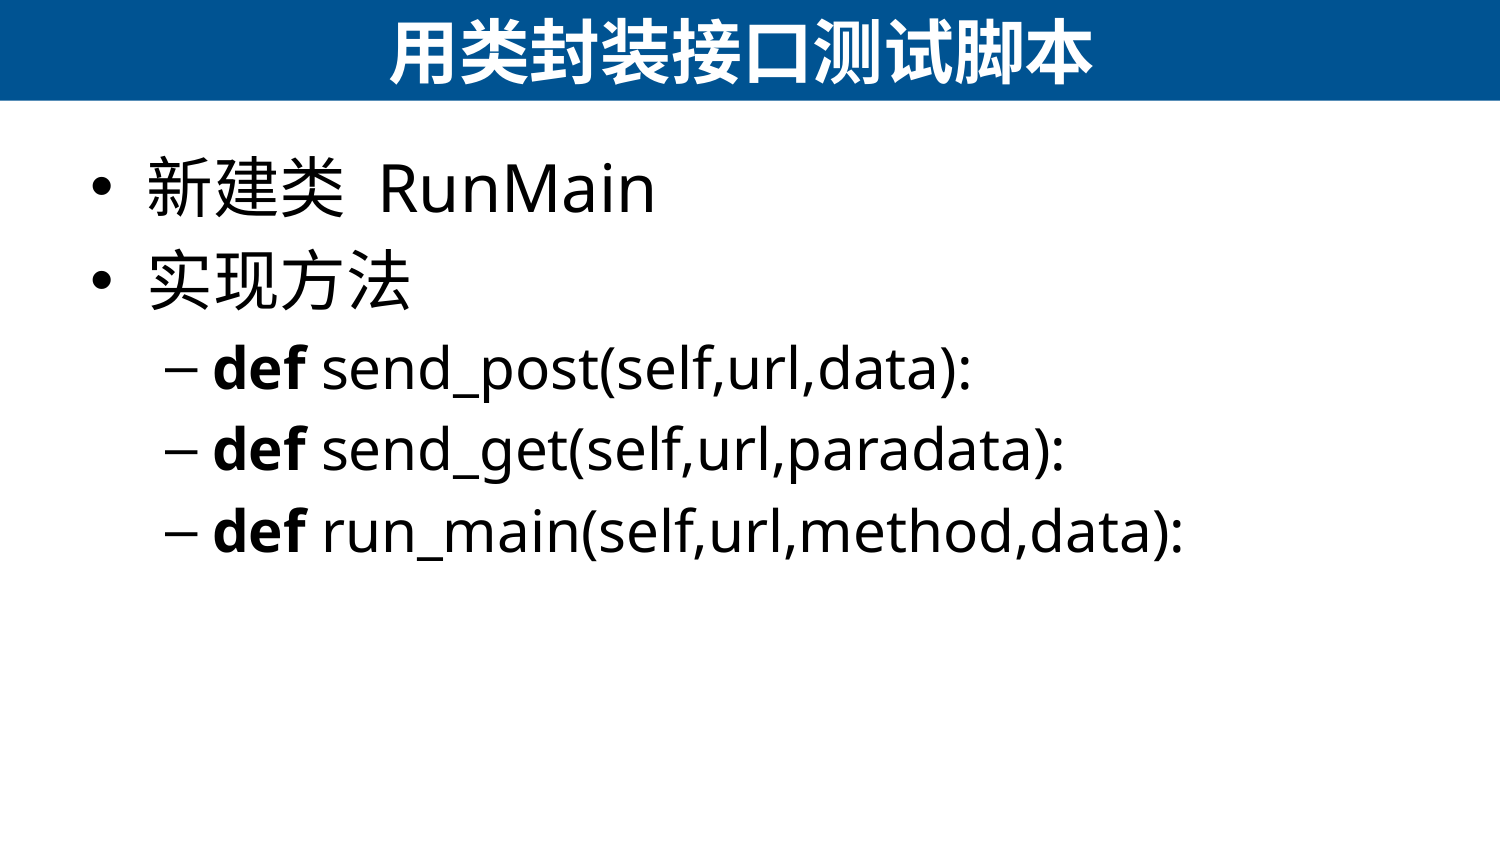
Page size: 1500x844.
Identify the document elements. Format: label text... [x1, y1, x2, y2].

title 用类封装接口测试脚本 [2, 0, 1483, 101]
list 新建类 RunMain 实现方法 def send_post(self,url,data): def send_get(self,url,paradata): def run_main(self,url,method,data): [75, 138, 1426, 696]
